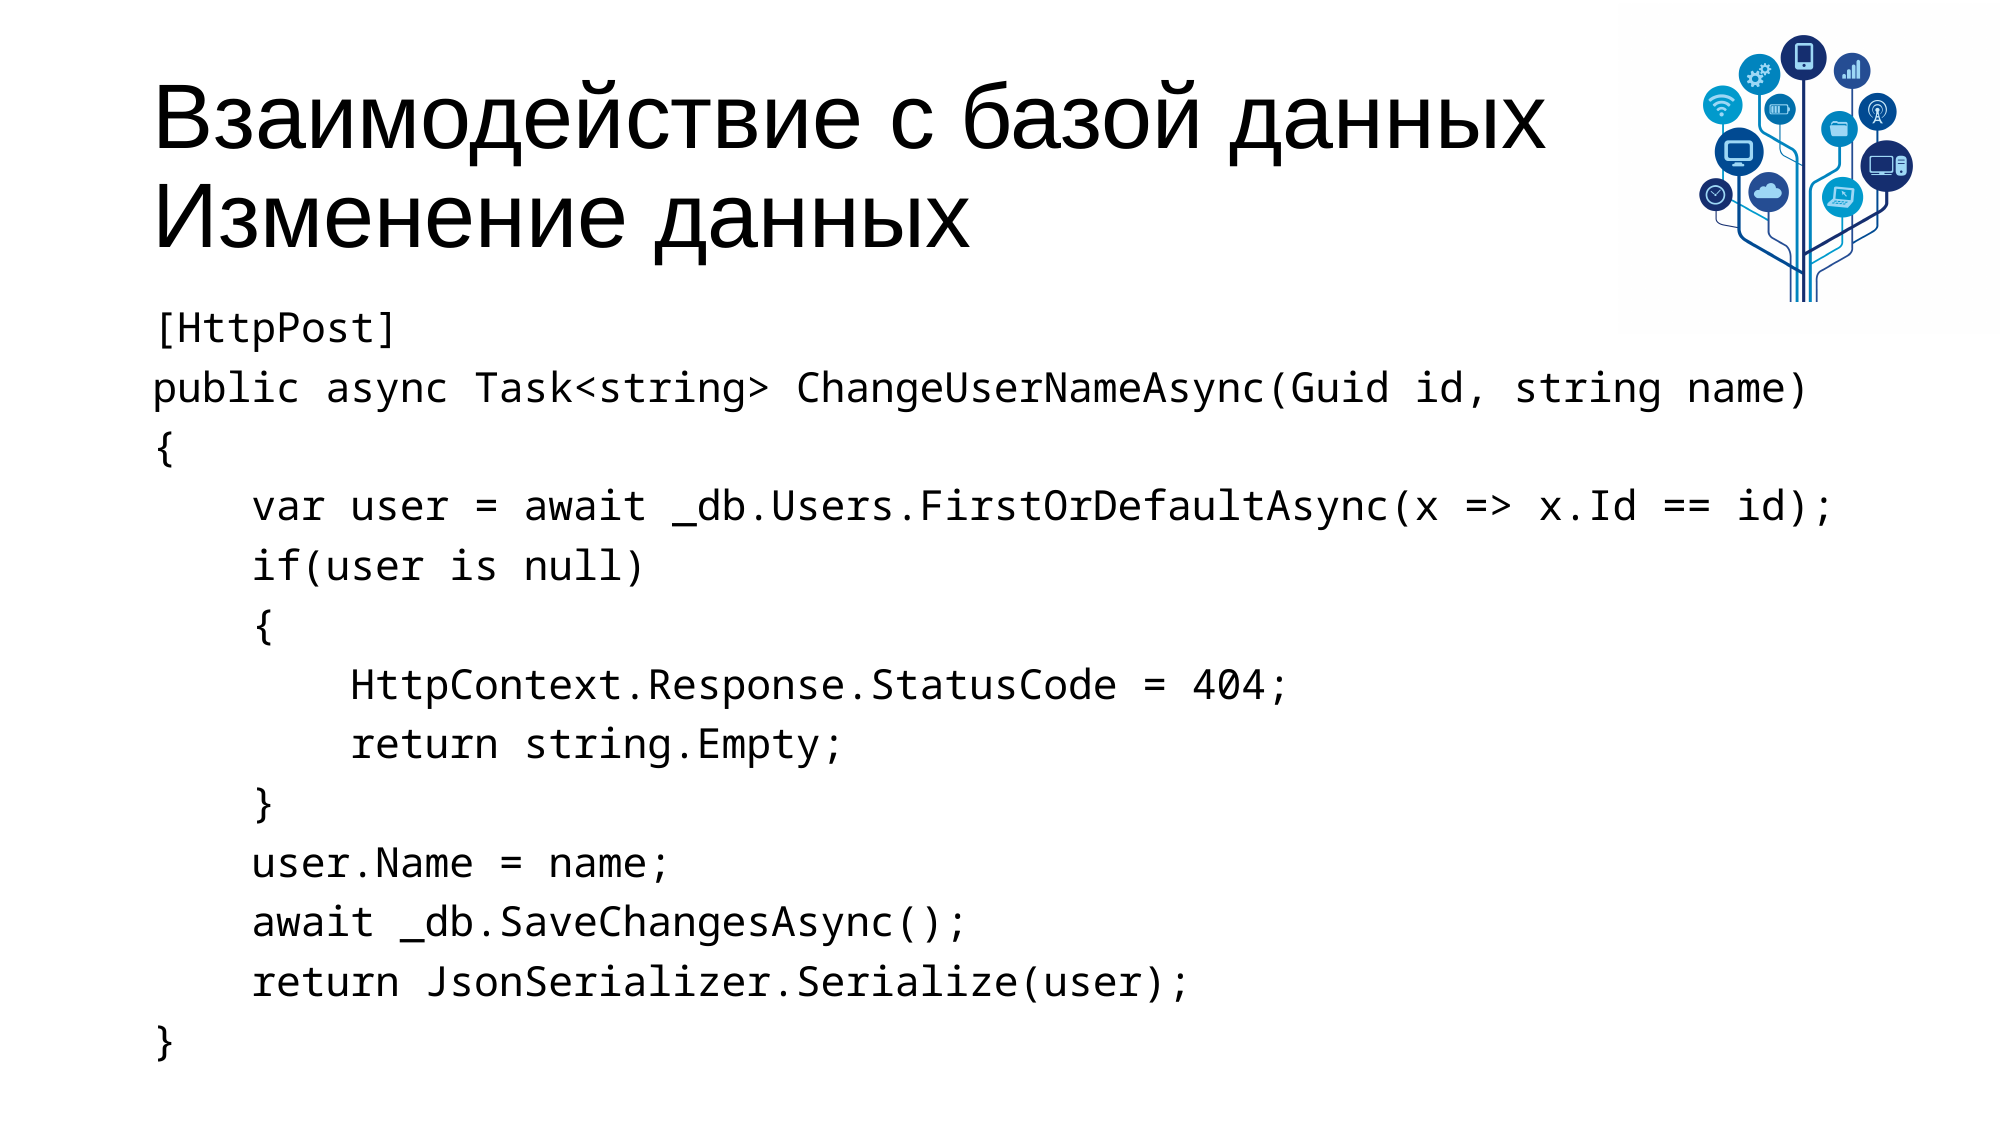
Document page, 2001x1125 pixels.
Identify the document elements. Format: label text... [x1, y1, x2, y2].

list [HttpPost] public async Task<string> ChangeUserNameAsync(Guid id, string name) { var user = await _db.Users.FirstOrDefaultAsync(x => x.Id == id); if(user is null) { HttpContext.Response.StatusCode = 404; return string.Empty; } user.Name = name; await _db.SaveChangesAsync(); return JsonSerializer.Serialize(user); } [137, 299, 1863, 1103]
title Взаимодействие с базой данных Изменение данных [137, 59, 1692, 278]
picture [1618, 3, 2000, 334]
